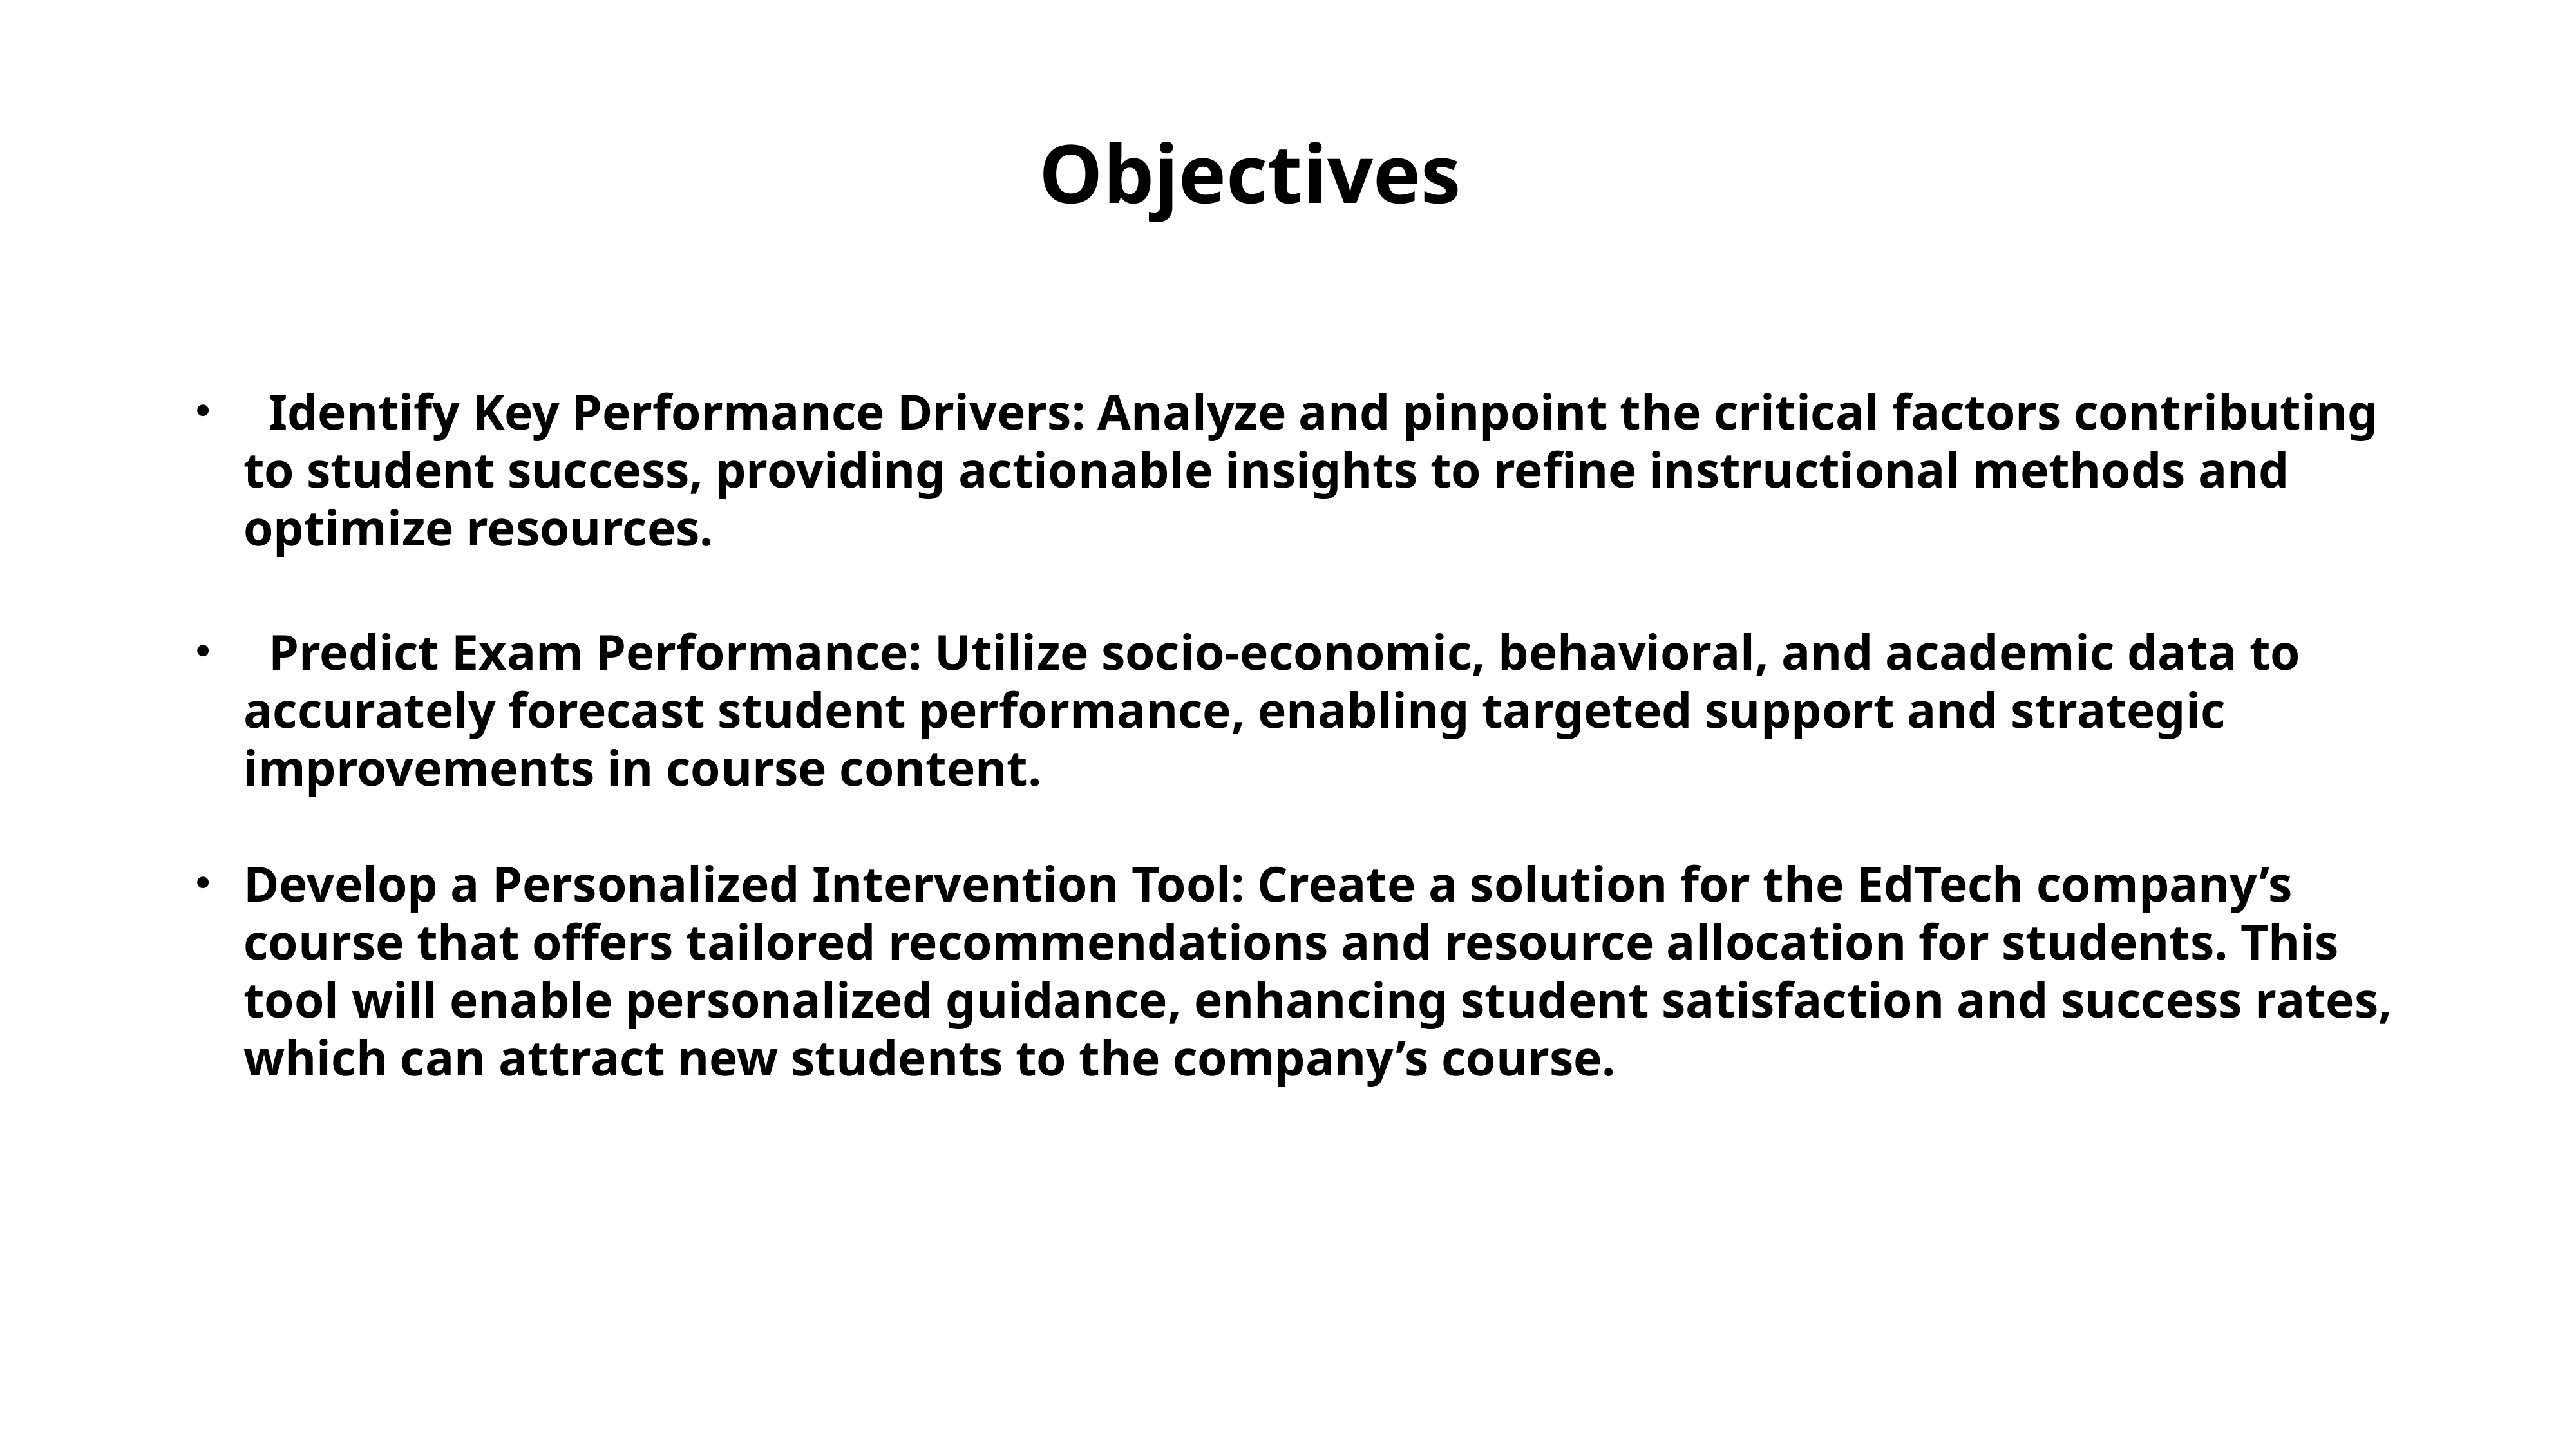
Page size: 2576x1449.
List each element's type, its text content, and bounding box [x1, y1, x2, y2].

subtitle Identify Key Performance Drivers: Analyze and pinpoint the critical factors contributing to student success, providing actionable insights to refine instructional methods and optimize resources. Predict Exam Performance: Utilize socio-economic, behavioral, and academic data to accurately forecast student performance, enabling targeted support and strategic improvements in course content. Develop a Personalized Intervention Tool: Create a solution for the EdTech company’s course that offers tailored recommendations and resource allocation for students. This tool will enable personalized guidance, enhancing student satisfaction and success rates, which can attract new students to the company’s course. [173, 376, 2403, 1346]
title Objectives [95, 45, 2406, 225]
